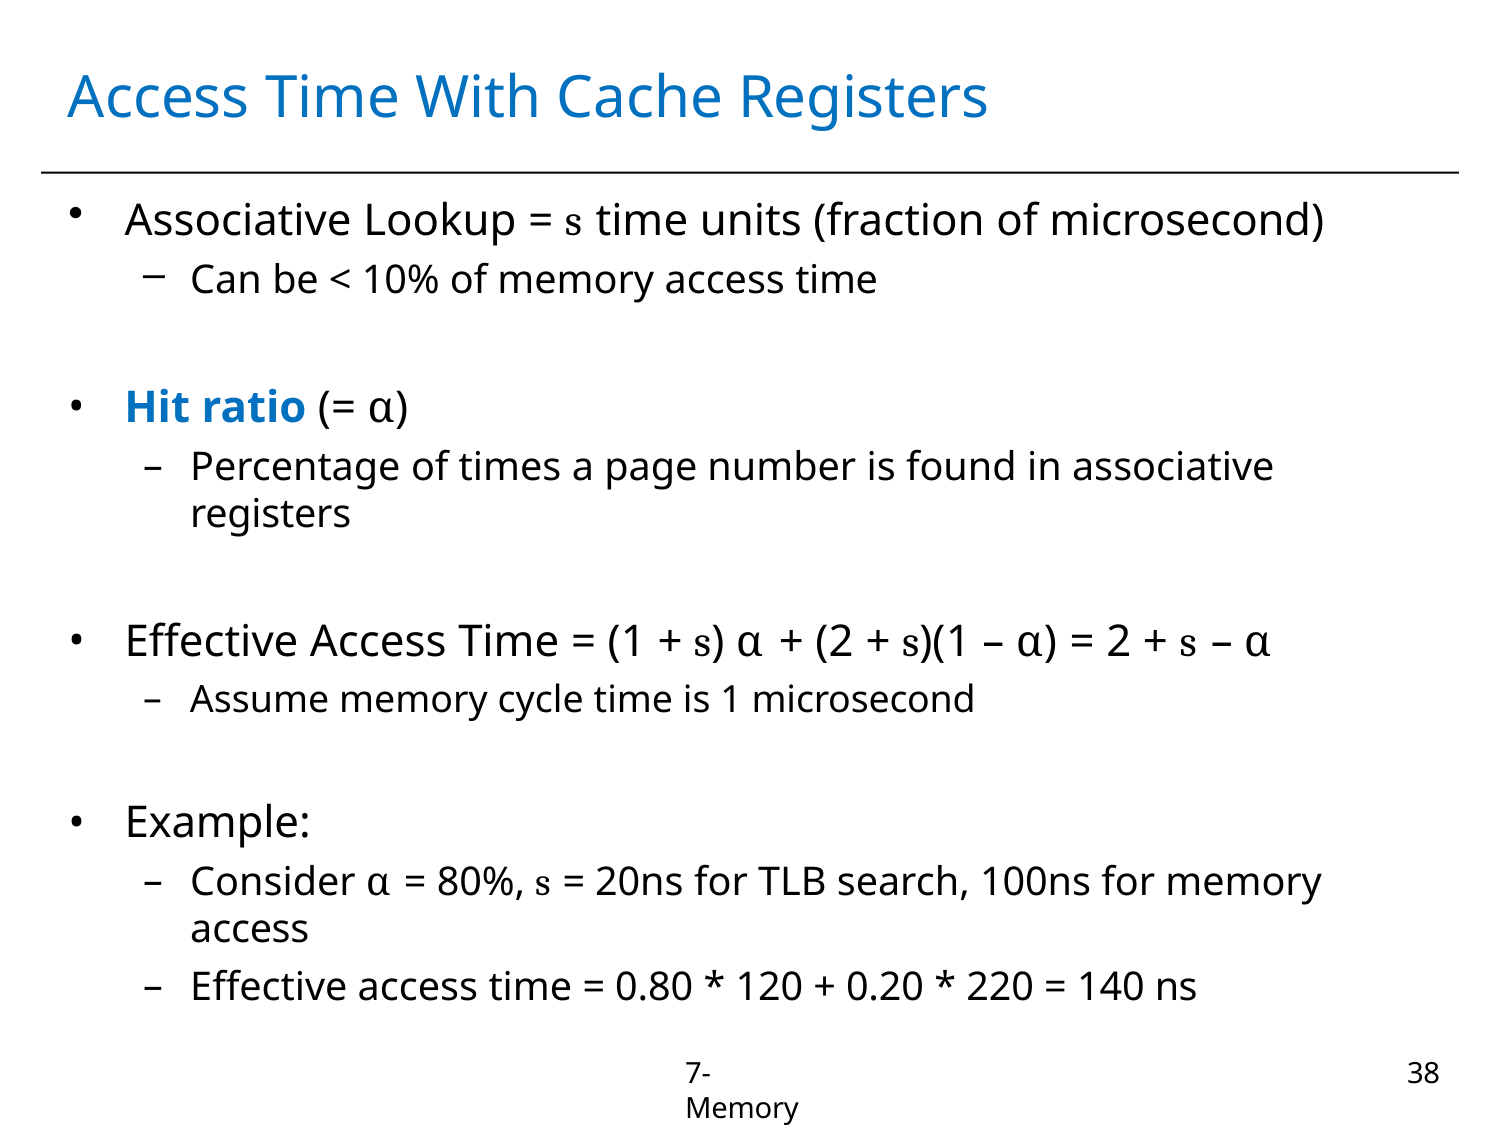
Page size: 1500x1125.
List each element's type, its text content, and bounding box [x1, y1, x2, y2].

footer 7-Memory [682, 1029, 818, 1125]
list Associative Lookup = s time units (fraction of microsecond) Can be < 10% of memory access time Hit ratio (= α) Percentage of times a page number is found in associative registers Effective Access Time = (1 + s) α + (2 + s)(1 – α) = 2 + s – α Assume memory cycle time is 1 microsecond Example: Consider α = 80%, s = 20ns for TLB search, 100ns for memory access Effective access time = 0.80 * 120 + 0.20 * 220 = 140 ns [66, 178, 1434, 1009]
title Access Time With Cache Registers [65, 57, 1425, 248]
slide_number 30 [1400, 1052, 1448, 1125]
